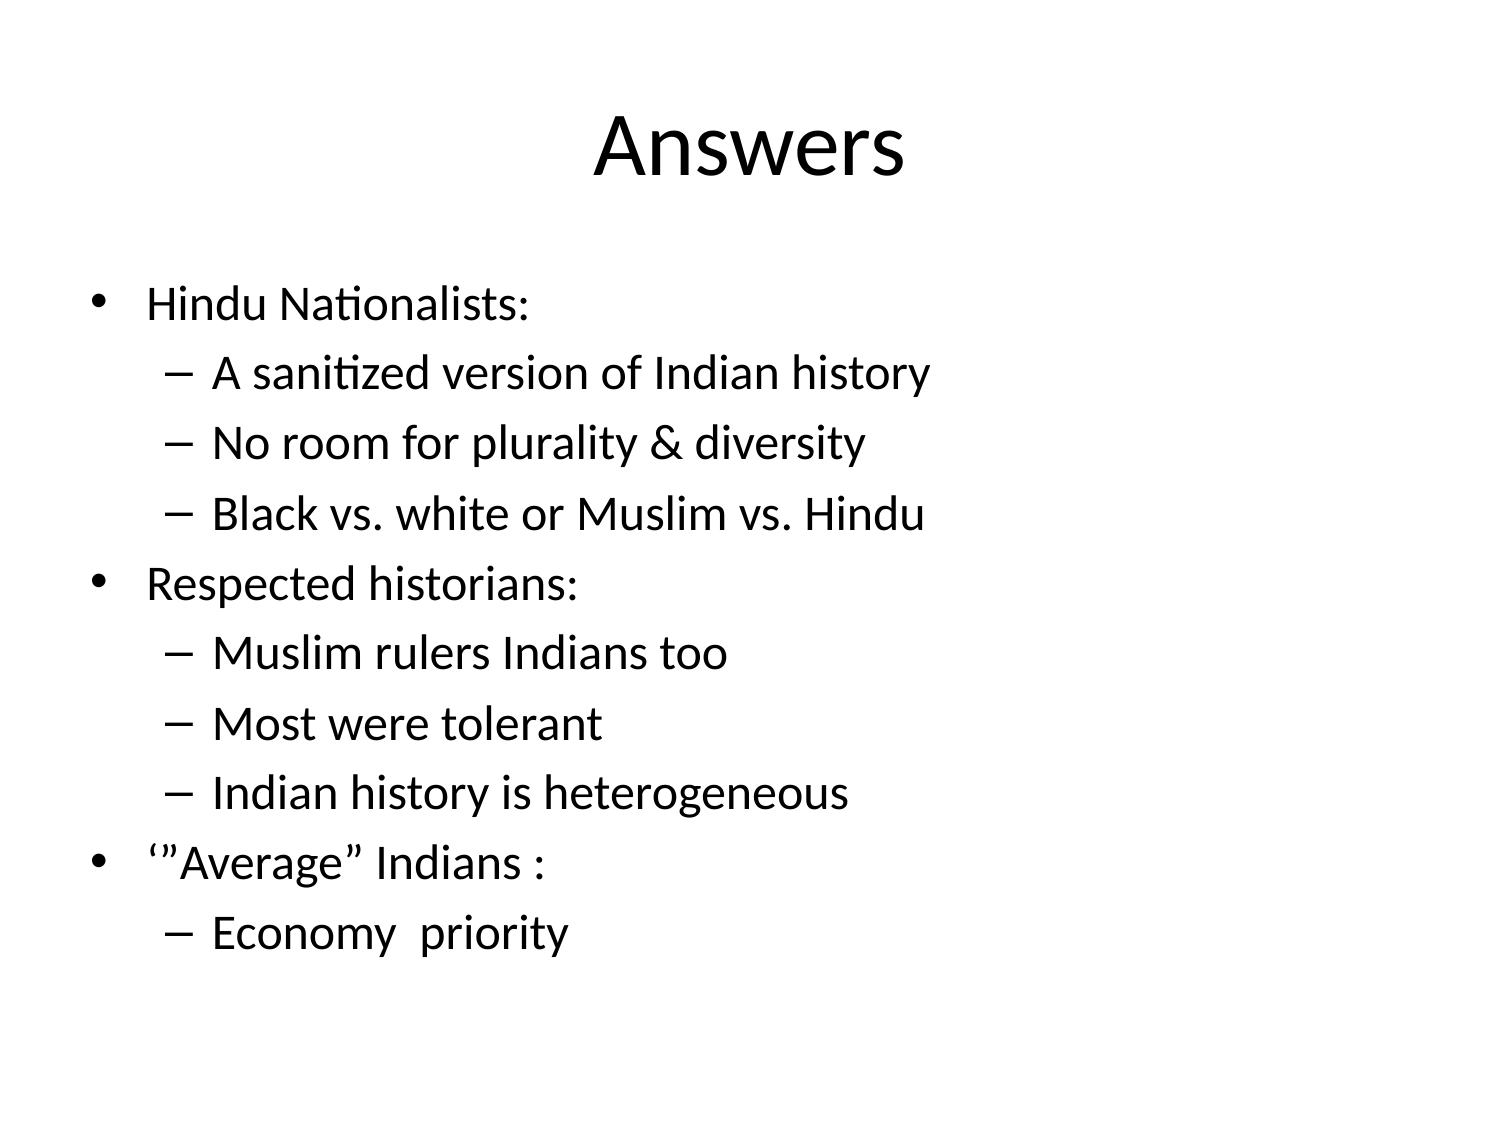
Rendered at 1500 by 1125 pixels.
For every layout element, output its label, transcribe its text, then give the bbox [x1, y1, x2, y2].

list Hindu Nationalists: A sanitized version of Indian history No room for plurality & diversity Black vs. white or Muslim vs. Hindu Respected historians: Muslim rulers Indians too Most were tolerant Indian history is heterogeneous ‘”Average” Indians : Economy priority [75, 262, 1425, 1005]
title Answers [75, 45, 1425, 233]
